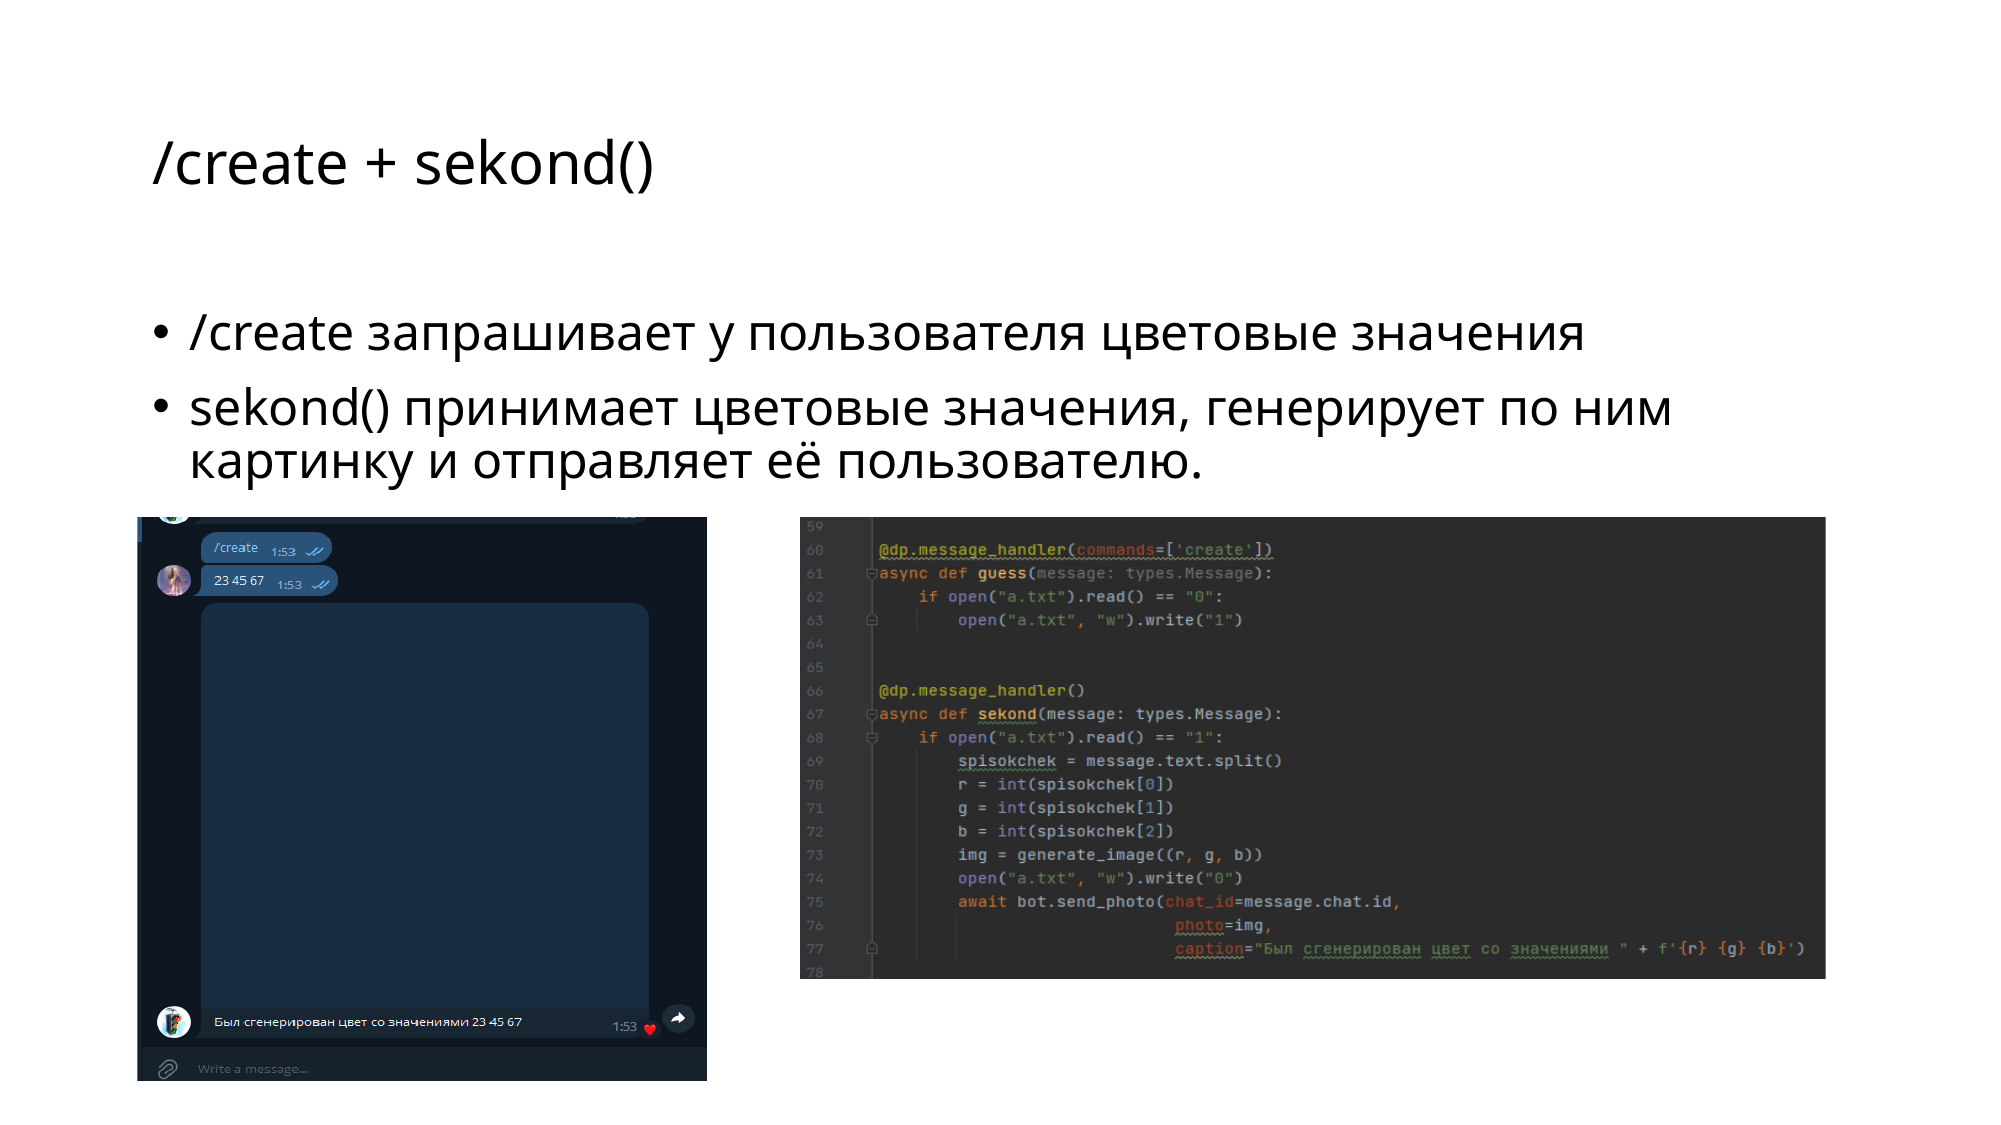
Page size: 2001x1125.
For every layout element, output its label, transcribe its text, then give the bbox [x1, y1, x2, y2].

list /create запрашивает у пользователя цветовые значения sekond() принимает цветовые значения, генерирует по ним картинку и отправляет её пользователю. [137, 299, 1863, 1014]
picture [799, 517, 1826, 979]
picture [137, 517, 707, 1081]
title /create + sekond() [137, 59, 1863, 278]
